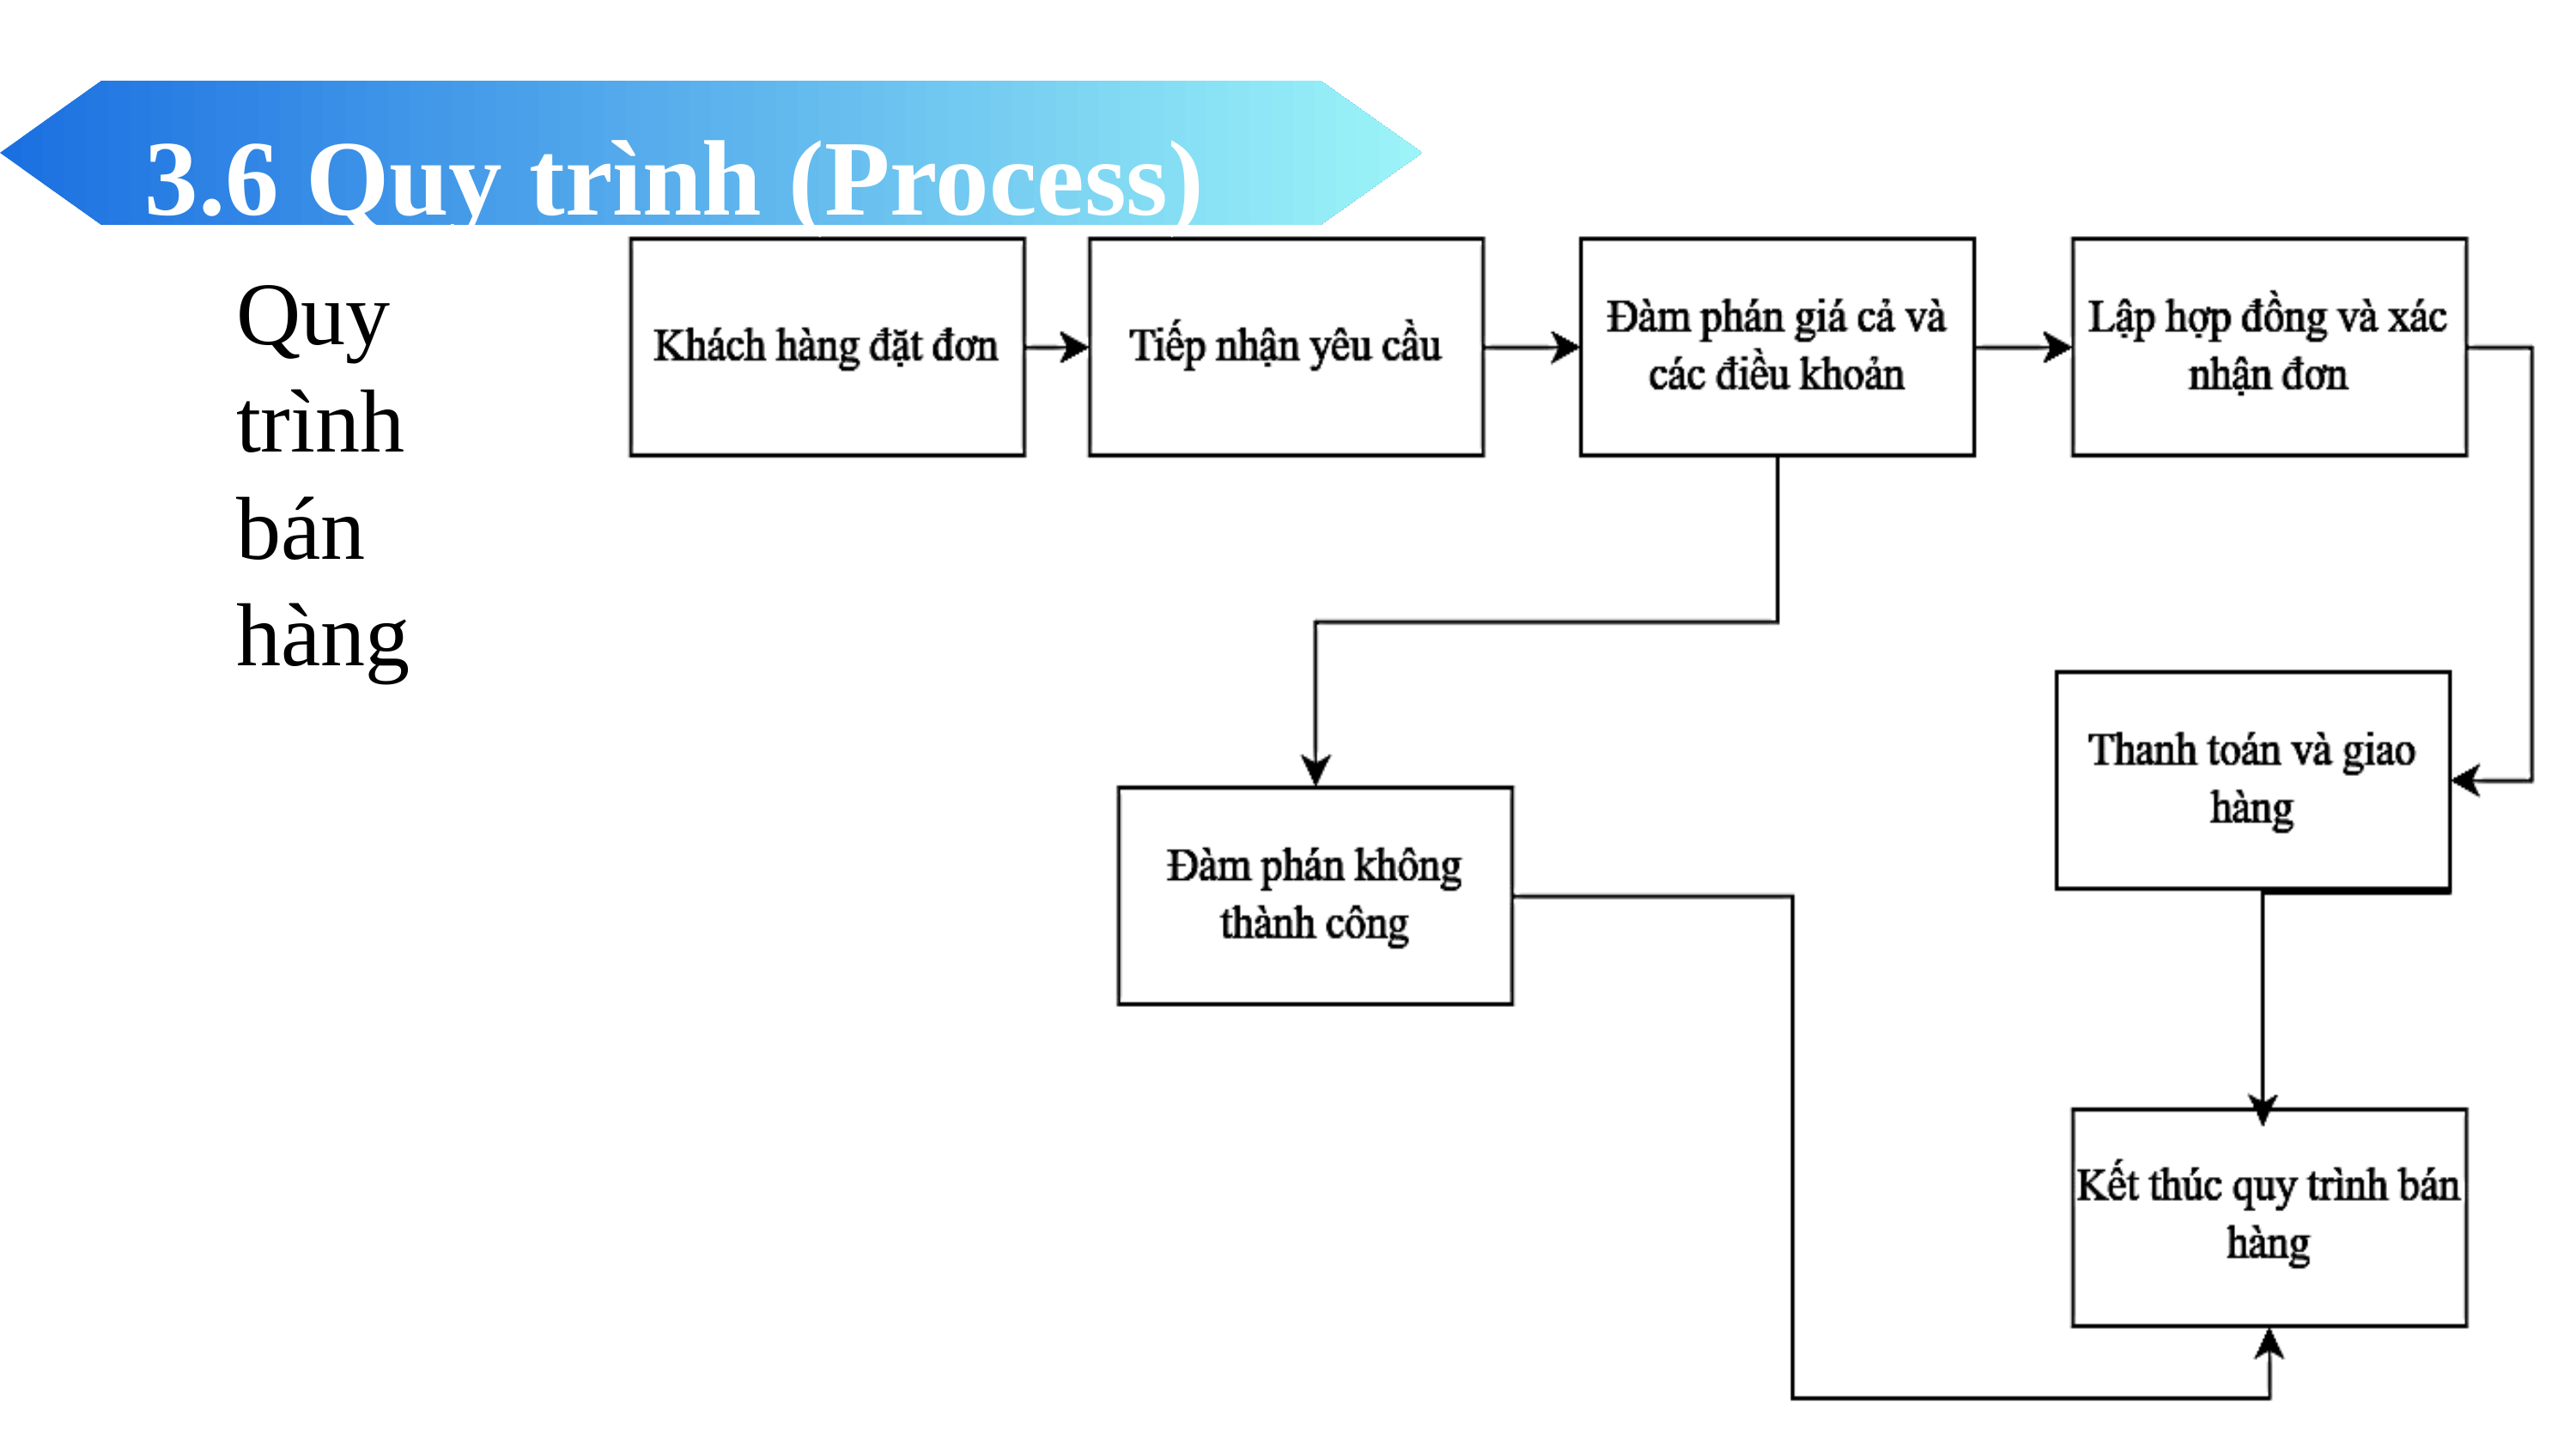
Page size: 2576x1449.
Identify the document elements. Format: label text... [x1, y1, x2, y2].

picture [611, 203, 2576, 1447]
text_box Quy trình bán hàng [235, 254, 440, 684]
text_box [0, 80, 144, 226]
text_box 3.6 Quy trình (Process) [144, 39, 1567, 237]
